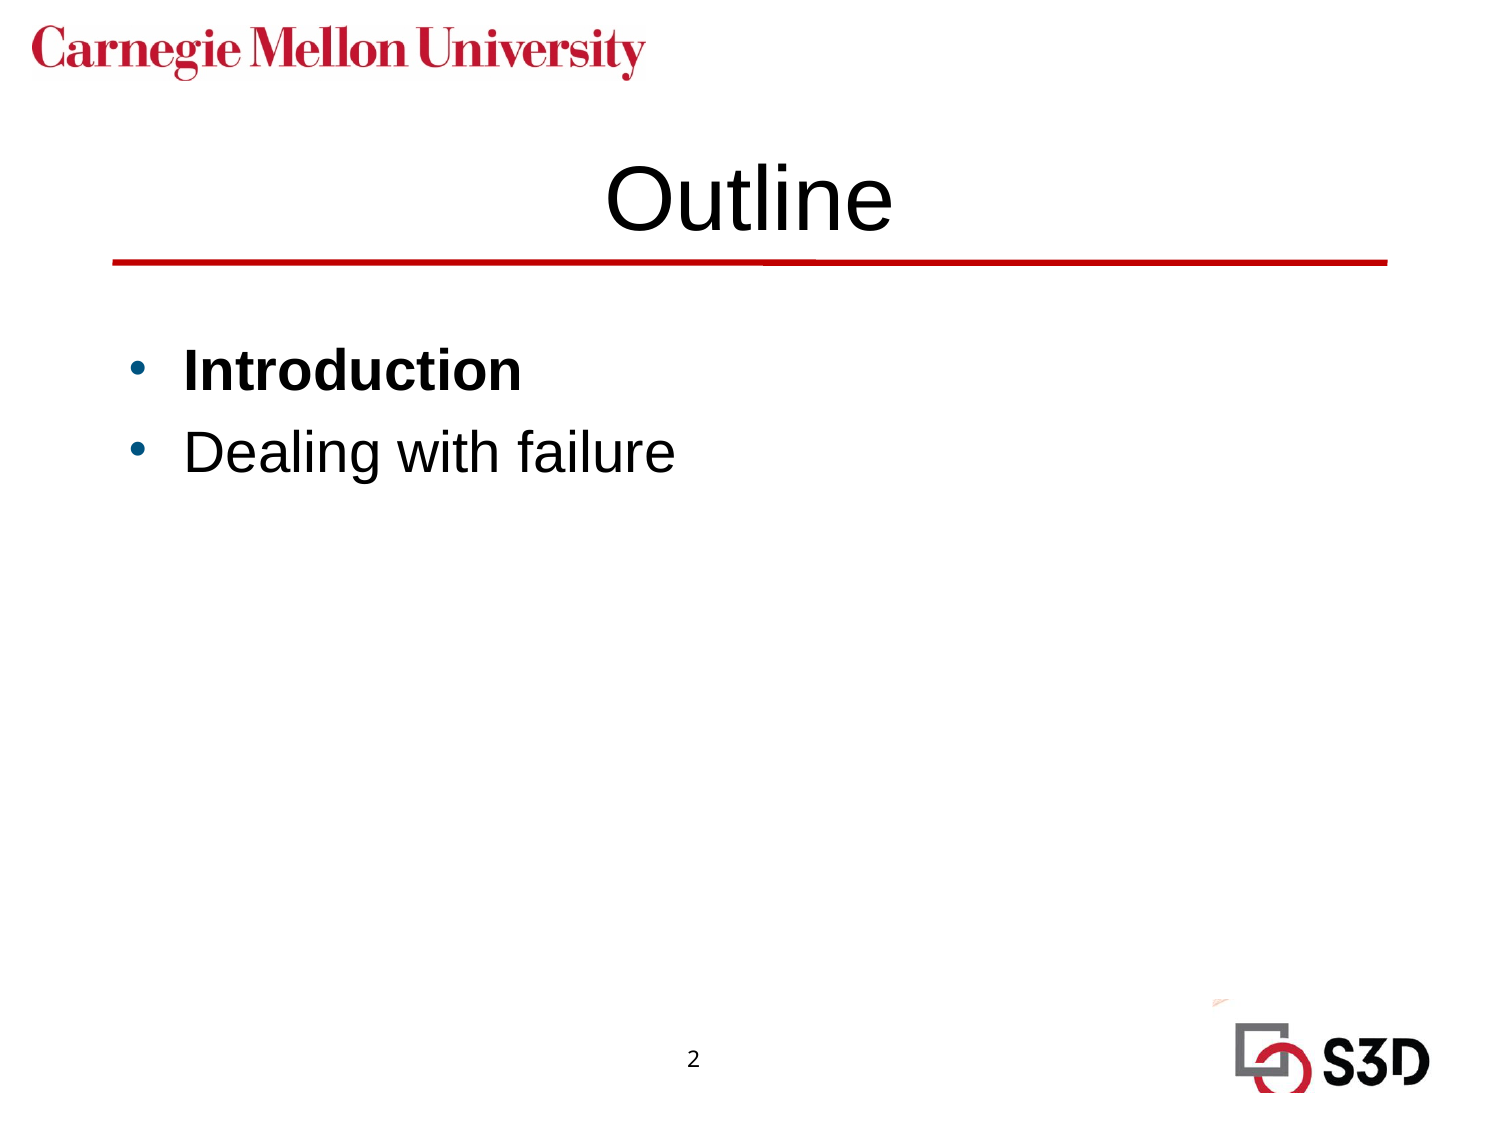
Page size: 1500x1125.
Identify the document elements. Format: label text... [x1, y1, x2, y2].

picture [32, 25, 646, 81]
list Introduction Dealing with failure [112, 324, 1388, 988]
title Outline [112, 99, 1388, 288]
